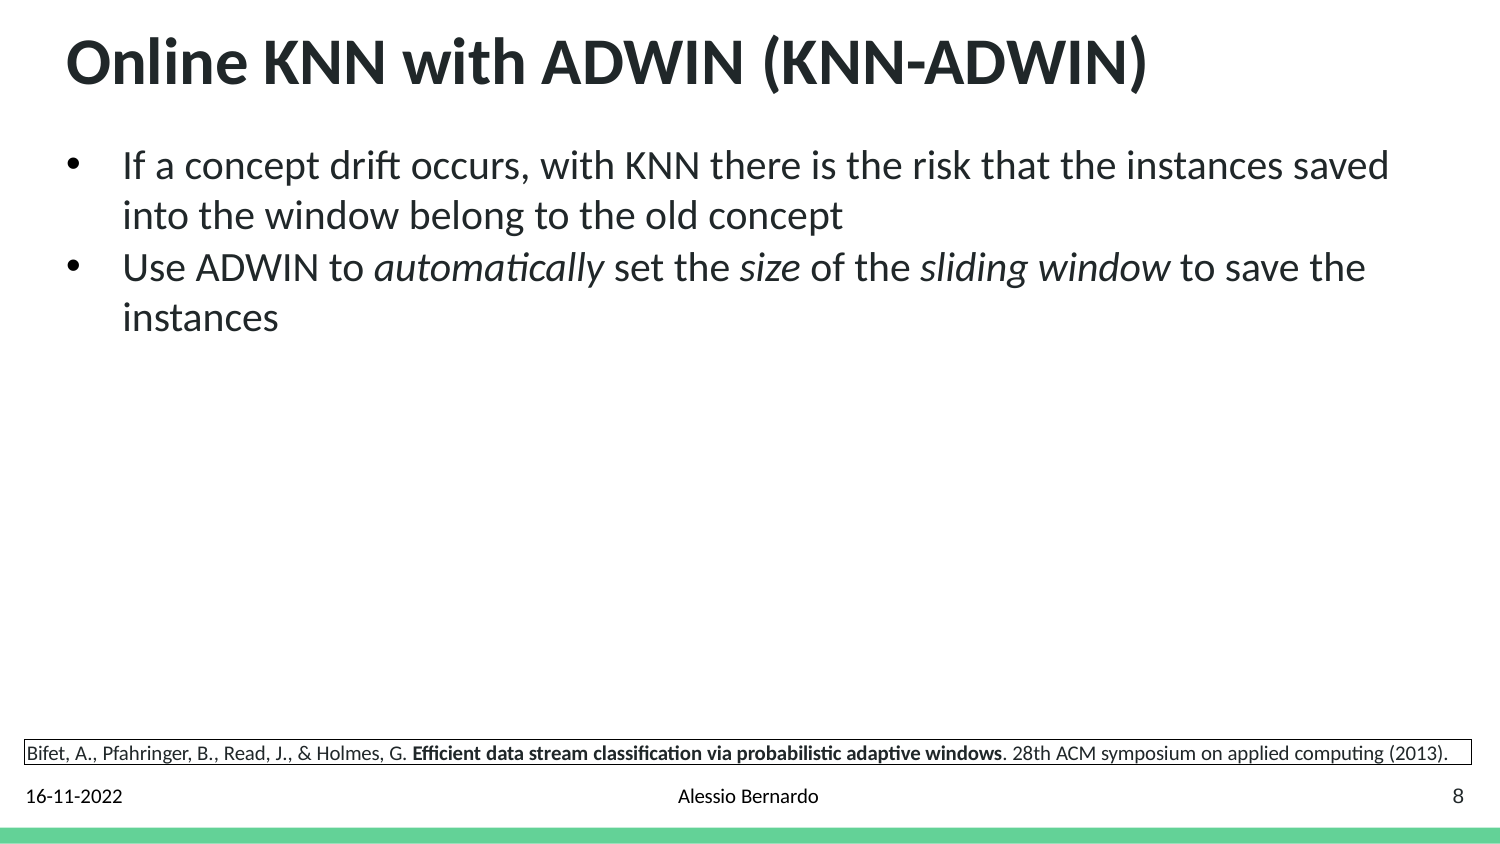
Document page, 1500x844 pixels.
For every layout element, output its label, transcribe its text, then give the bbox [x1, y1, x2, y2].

text_box If a concept drift occurs, with KNN there is the risk that the instances saved into the window belong to the old concept Use ADWIN to automatically set the size of the sliding window to save the instances [64, 135, 1438, 340]
text_box Alessio Bernardo [676, 781, 824, 808]
text_box Bifet, A., Pfahringer, B., Read, J., & Holmes, G. Efficient data stream classification via probabilistic adaptive windows. 28th ACM symposium on applied computing (2013). [24, 739, 1472, 765]
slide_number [23, 781, 126, 844]
text_box 8 [1450, 782, 1467, 808]
title Online KNN with ADWIN (KNN-ADWIN) [64, 15, 1163, 135]
